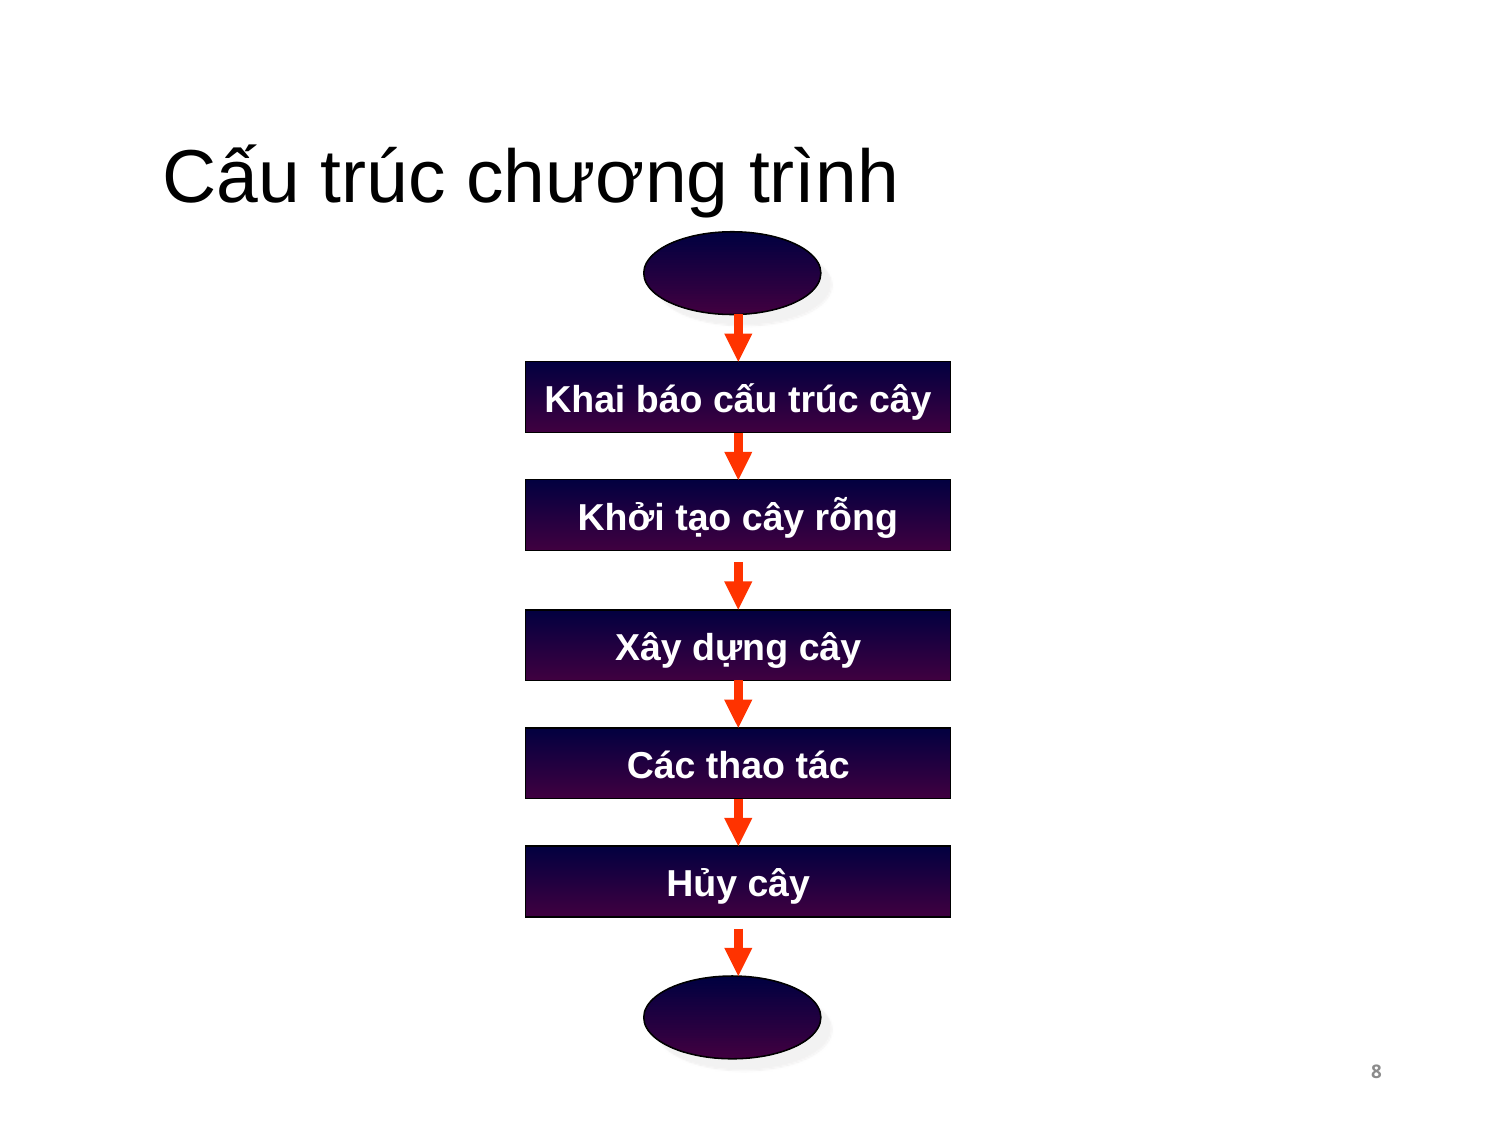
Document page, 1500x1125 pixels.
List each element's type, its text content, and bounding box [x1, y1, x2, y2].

text_box [643, 976, 821, 1059]
slide_number 8 [993, 1042, 1397, 1103]
text_box [732, 798, 745, 847]
text_box [732, 314, 745, 362]
text_box Khai báo cấu trúc cây [525, 361, 951, 433]
text_box [732, 680, 745, 728]
text_box Xây dựng cây [525, 609, 951, 681]
text_box [643, 231, 821, 315]
title Cấu trúc chương trình [147, 101, 1300, 244]
text_box Hủy cây [525, 846, 951, 917]
text_box [732, 432, 745, 480]
text_box [732, 562, 745, 610]
text_box Khởi tạo cây rỗng [525, 479, 951, 551]
text_box Các thao tác [525, 727, 951, 799]
text_box [732, 928, 745, 977]
